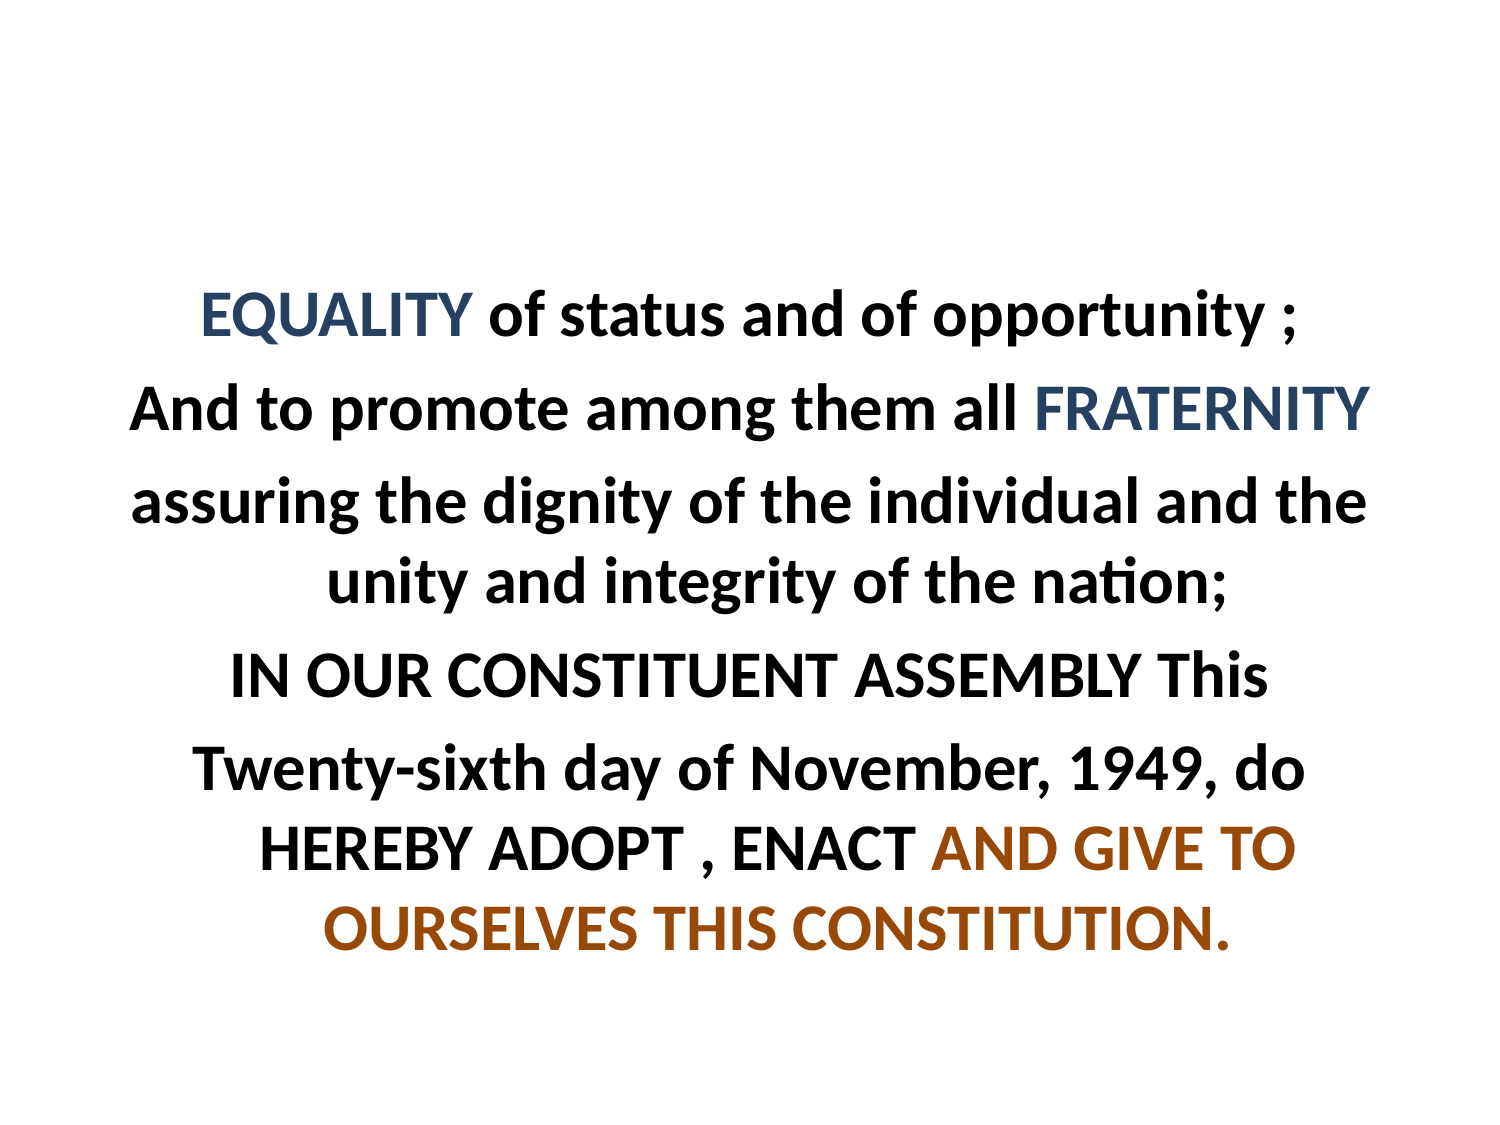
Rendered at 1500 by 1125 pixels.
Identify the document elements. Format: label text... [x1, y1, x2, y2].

list EQUALITY of status and of opportunity ; And to promote among them all FRATERNITY assuring the dignity of the individual and the unity and integrity of the nation; IN OUR CONSTITUENT ASSEMBLY This Twenty-sixth day of November, 1949, do HEREBY ADOPT , ENACT AND GIVE TO OURSELVES THIS CONSTITUTION. [75, 262, 1425, 1005]
